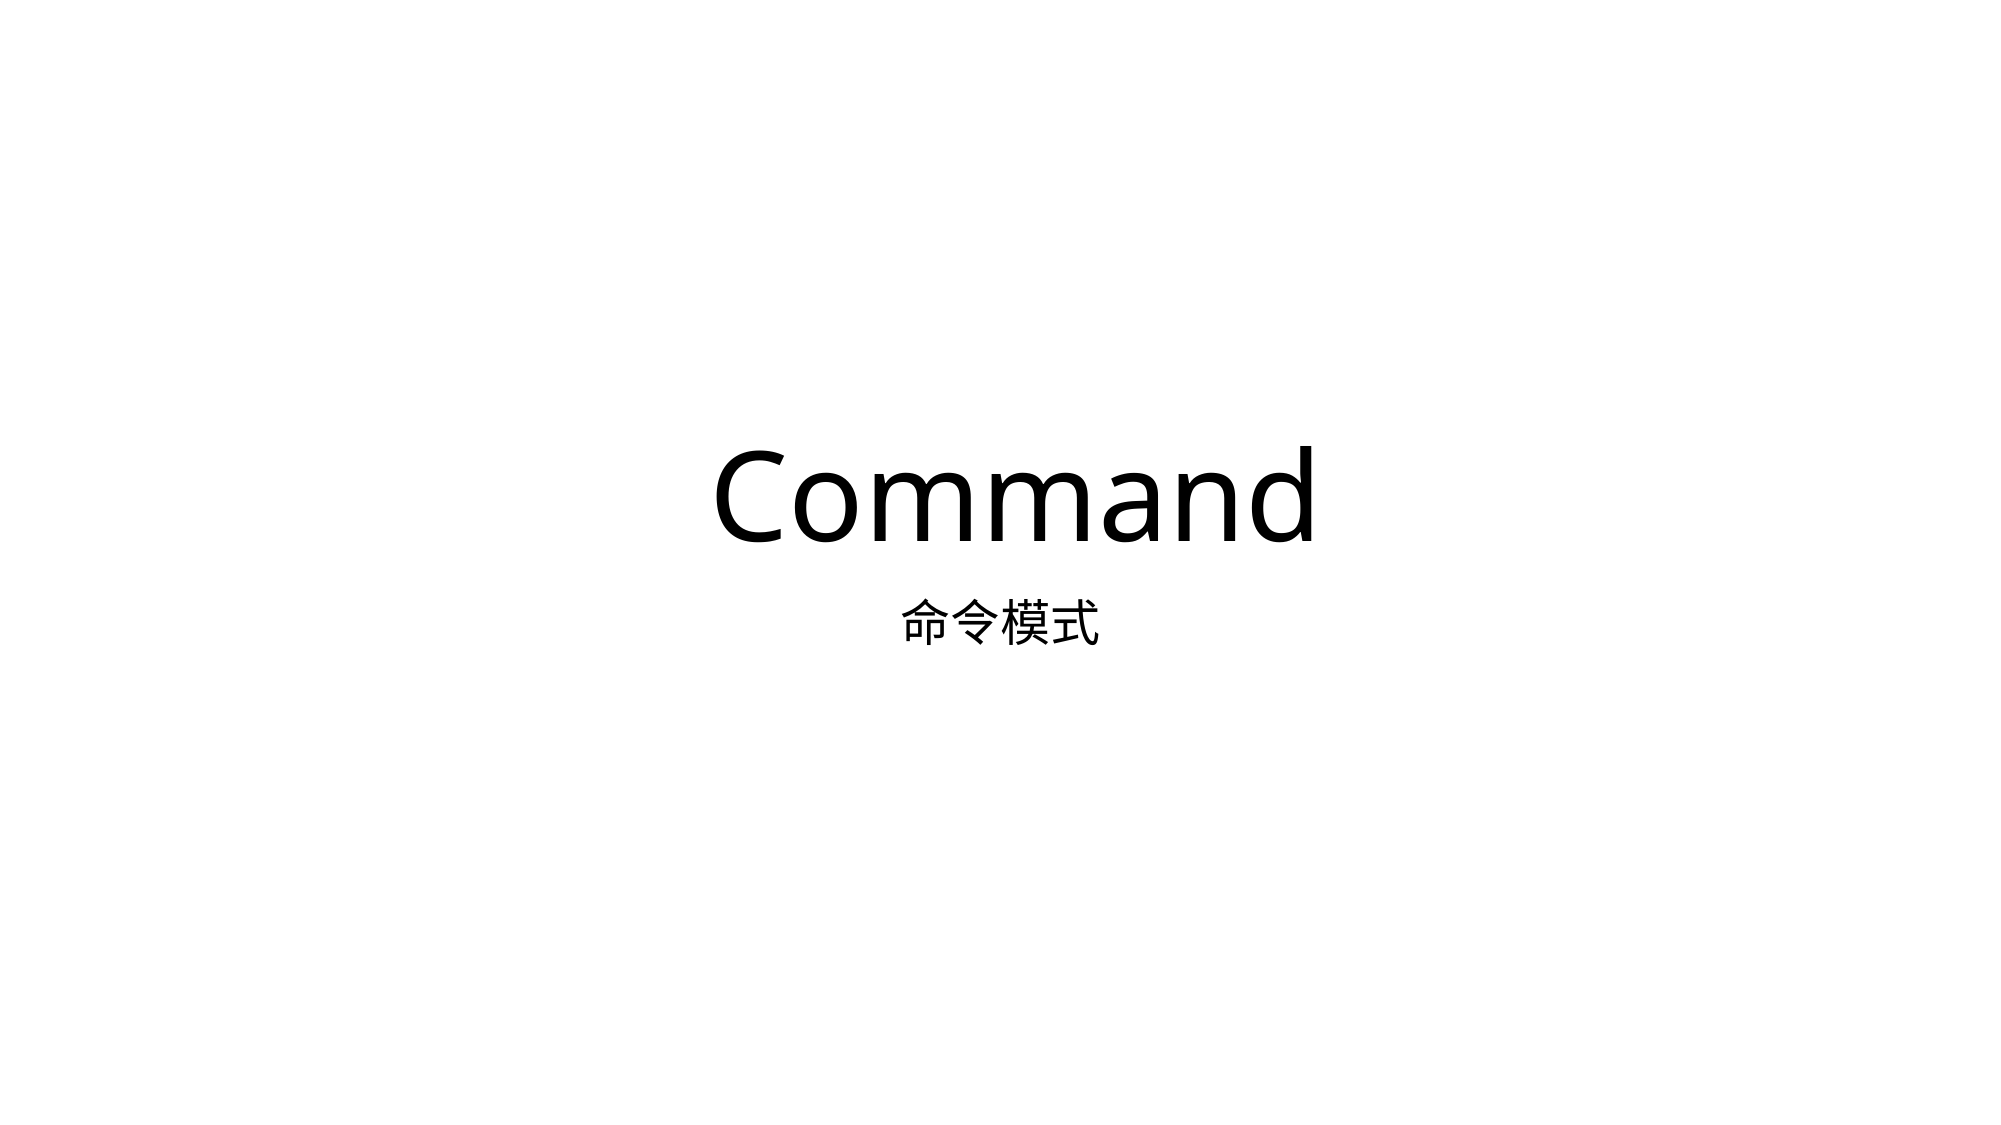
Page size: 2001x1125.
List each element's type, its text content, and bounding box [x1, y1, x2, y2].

title Command [249, 184, 1750, 576]
subtitle 命令模式 [249, 590, 1750, 863]
